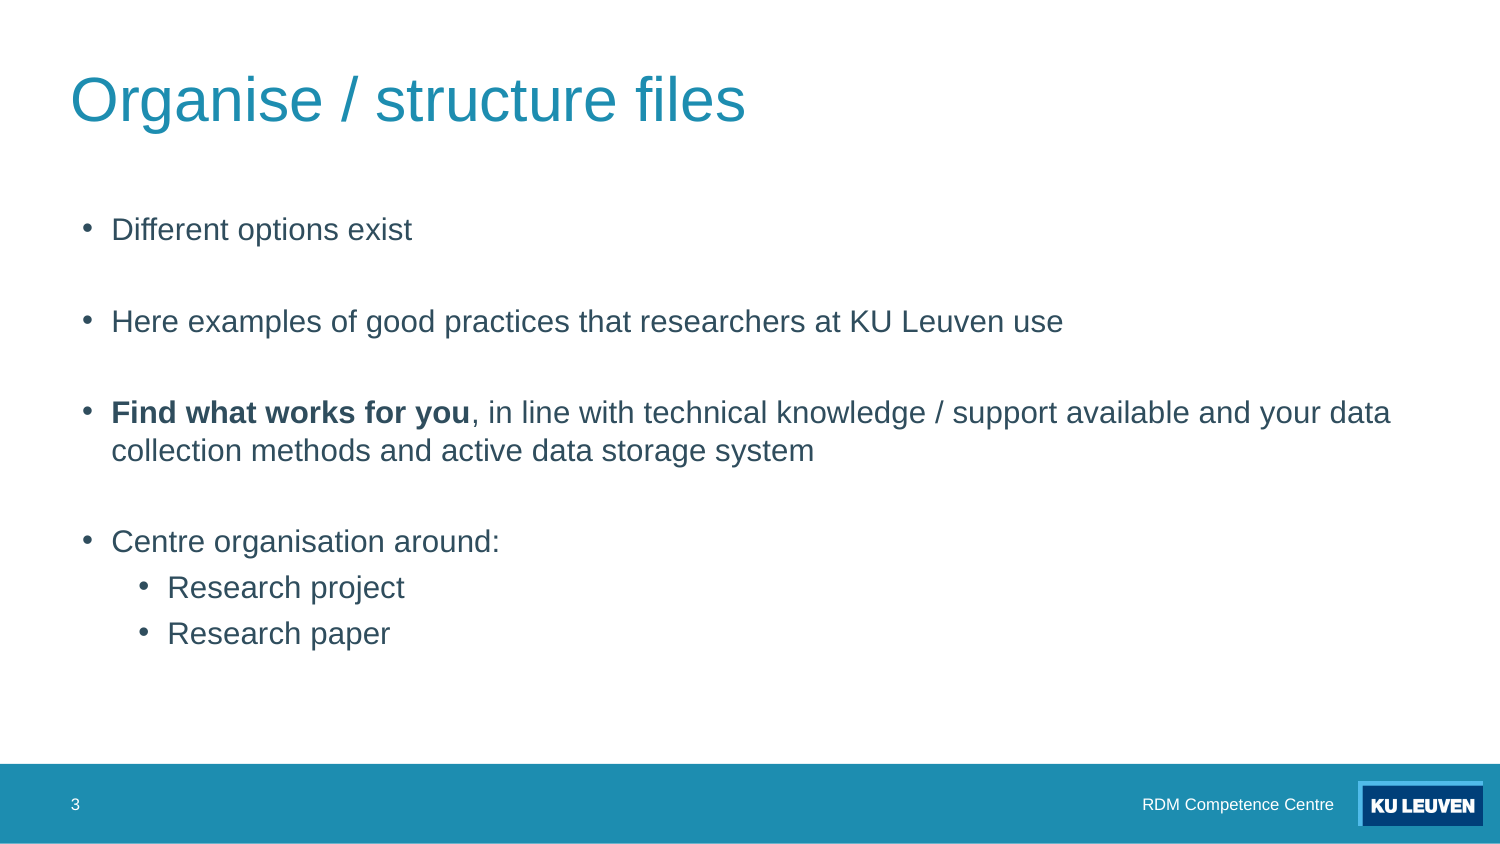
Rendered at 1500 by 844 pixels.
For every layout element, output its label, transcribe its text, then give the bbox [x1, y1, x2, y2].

picture [1358, 781, 1483, 826]
list Different options exist Here examples of good practices that researchers at KU Leuven use Find what works for you, in line with technical knowledge / support available and your data collection methods and active data storage system Centre organisation around: Research project Research paper [70, 203, 1430, 753]
title Organise / structure files [70, 25, 1430, 168]
footer RDM Competence Centre [742, 764, 1357, 844]
slide_number ‹#› [70, 764, 151, 844]
